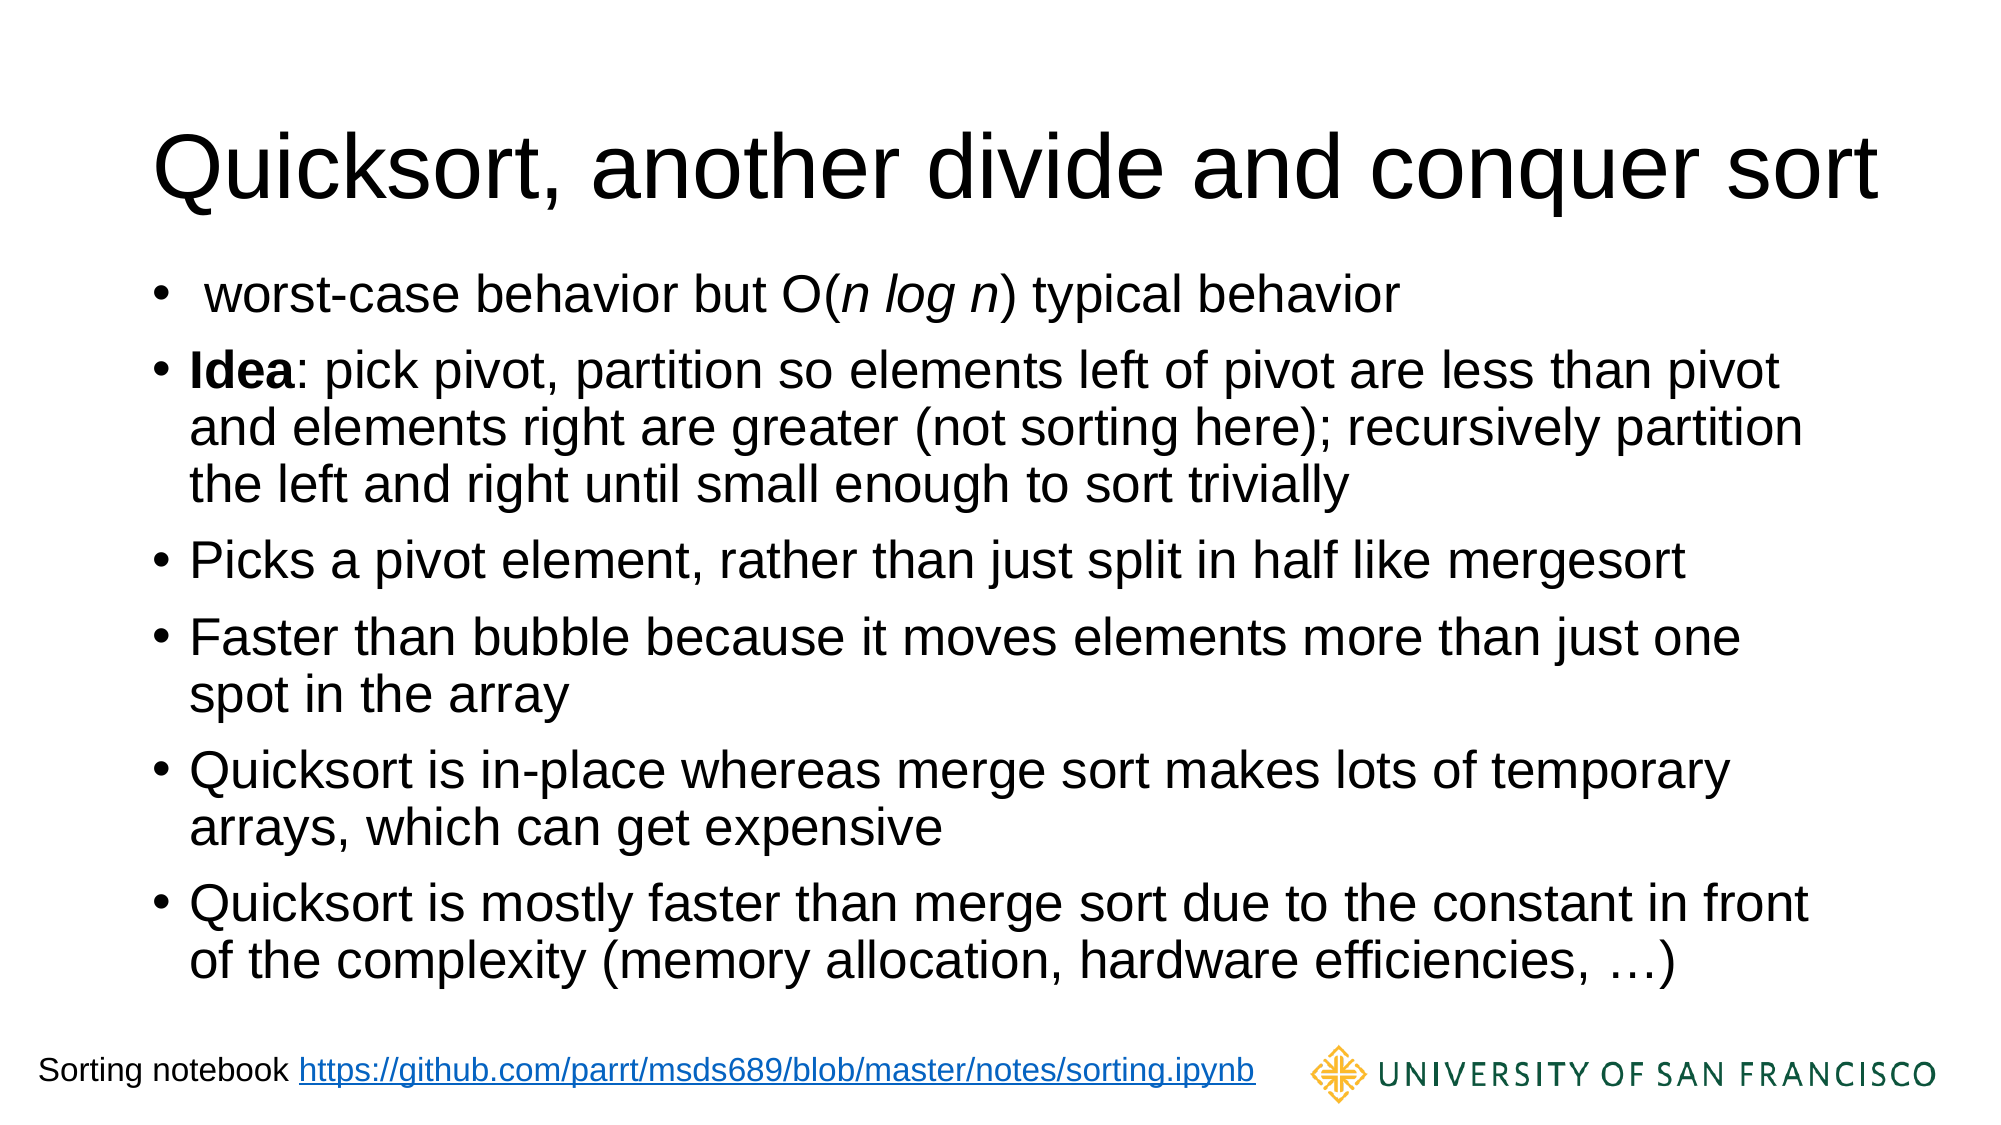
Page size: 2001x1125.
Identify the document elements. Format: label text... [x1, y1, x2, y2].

title Quicksort, another divide and conquer sort [137, 59, 1931, 278]
text_box Sorting notebook https://github.com/parrt/msds689/blob/master/notes/sorting.ipynb [23, 1040, 1281, 1096]
